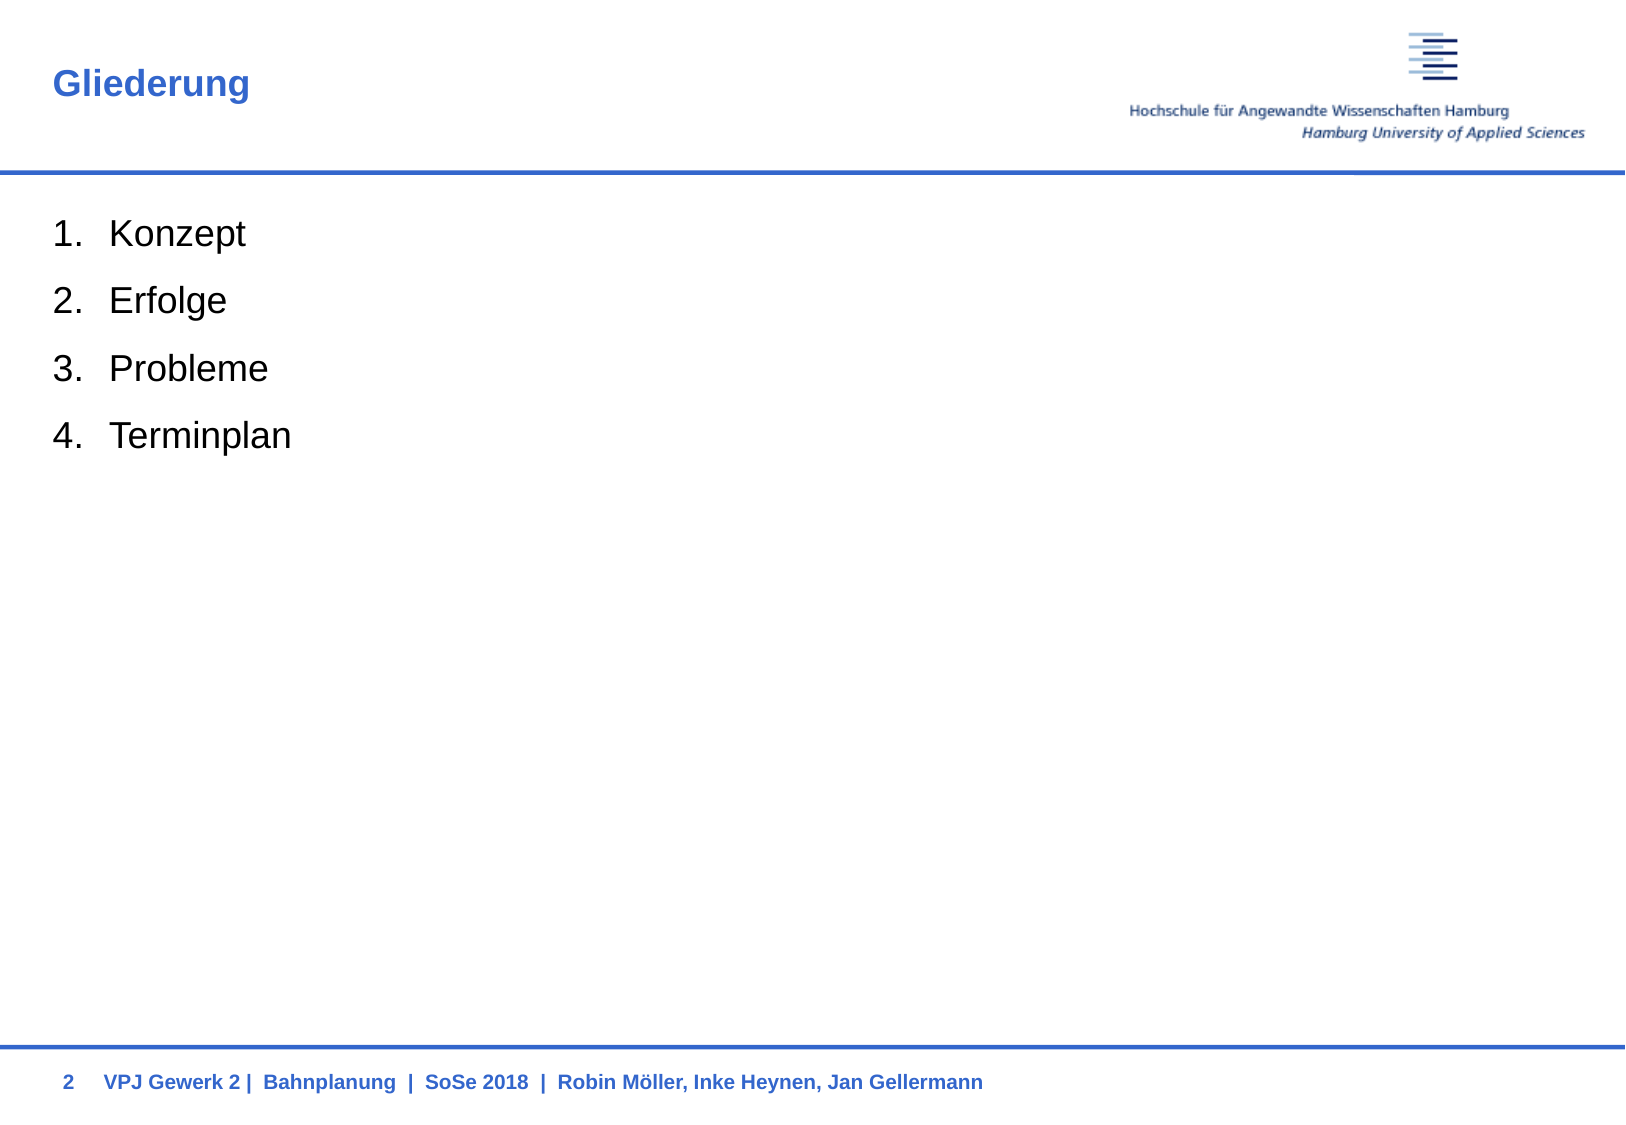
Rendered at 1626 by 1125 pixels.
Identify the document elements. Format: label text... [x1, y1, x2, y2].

title Gliederung [52, 54, 1095, 173]
picture [1126, 28, 1589, 146]
footer VPJ Gewerk 2 | Bahnplanung | SoSe 2018 | Robin Möller, Inke Heynen, Jan Gellermann [103, 1046, 1522, 1094]
slide_number 2 [0, 1046, 81, 1094]
list Konzept Erfolge Probleme Terminplan [52, 208, 1586, 1024]
